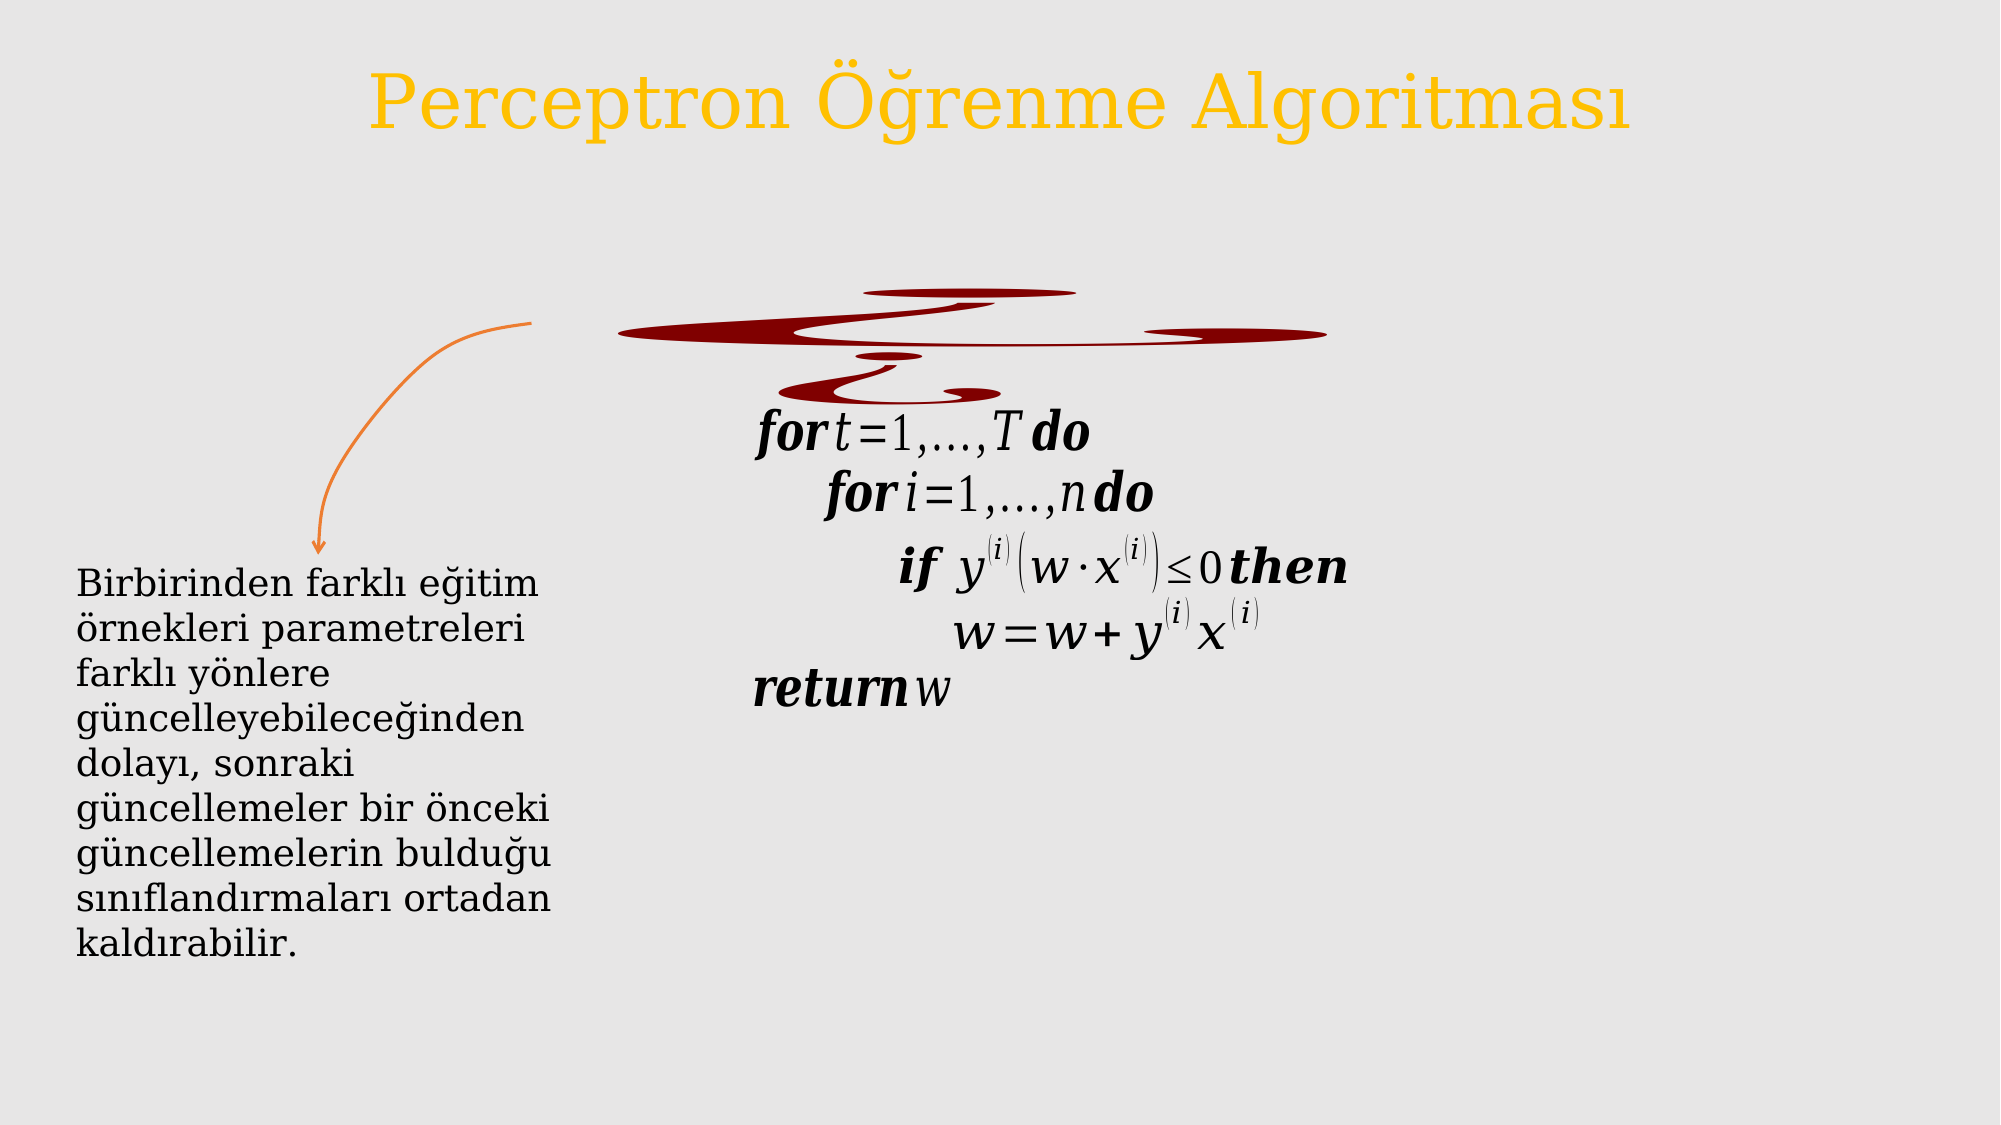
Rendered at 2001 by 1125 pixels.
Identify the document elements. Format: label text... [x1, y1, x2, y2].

text_box Birbirinden farklı eğitim örnekleri parametreleri farklı yönlere güncelleyebileceğinden dolayı, sonraki güncellemeler bir önceki güncellemelerin bulduğu sınıflandırmaları ortadan kaldırabilir. [61, 552, 596, 972]
title Perceptron Öğrenme Algoritması [137, 44, 1863, 163]
list [137, 163, 1863, 1125]
text_box [311, 321, 532, 552]
